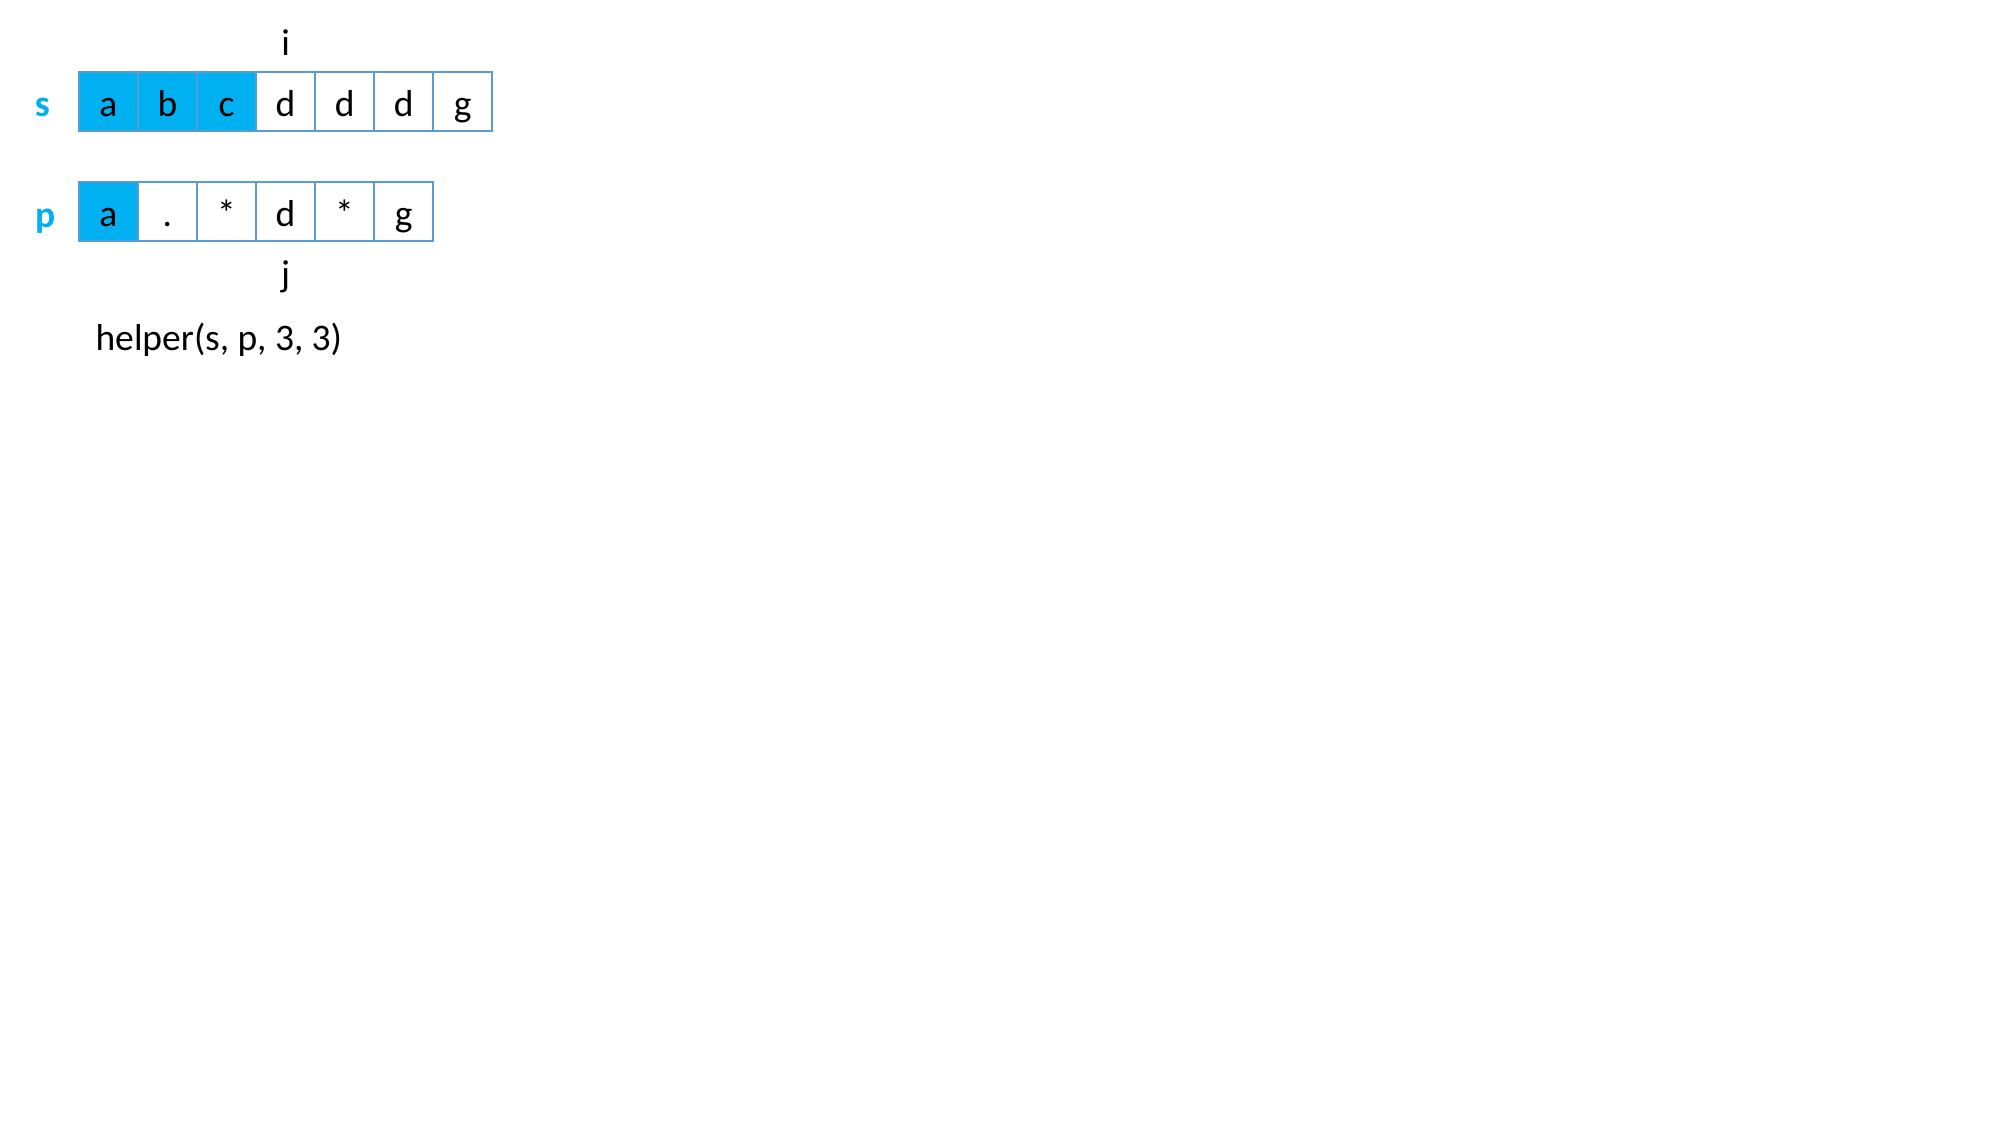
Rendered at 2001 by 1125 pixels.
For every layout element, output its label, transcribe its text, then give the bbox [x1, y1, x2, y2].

text_box d [255, 71, 314, 132]
text_box p [20, 182, 70, 243]
text_box a [78, 181, 137, 242]
text_box g [432, 71, 493, 132]
text_box a [78, 71, 137, 132]
text_box . [137, 181, 196, 242]
text_box c [196, 71, 255, 132]
text_box i [266, 10, 305, 71]
text_box d [373, 71, 432, 132]
text_box d [255, 181, 314, 242]
text_box d [314, 71, 373, 132]
text_box j [266, 241, 305, 302]
text_box g [373, 181, 434, 242]
text_box helper(s, p, 3, 3) [80, 305, 358, 365]
text_box b [137, 71, 196, 132]
text_box s [19, 71, 65, 132]
text_box * [314, 181, 373, 242]
text_box * [196, 181, 255, 242]
